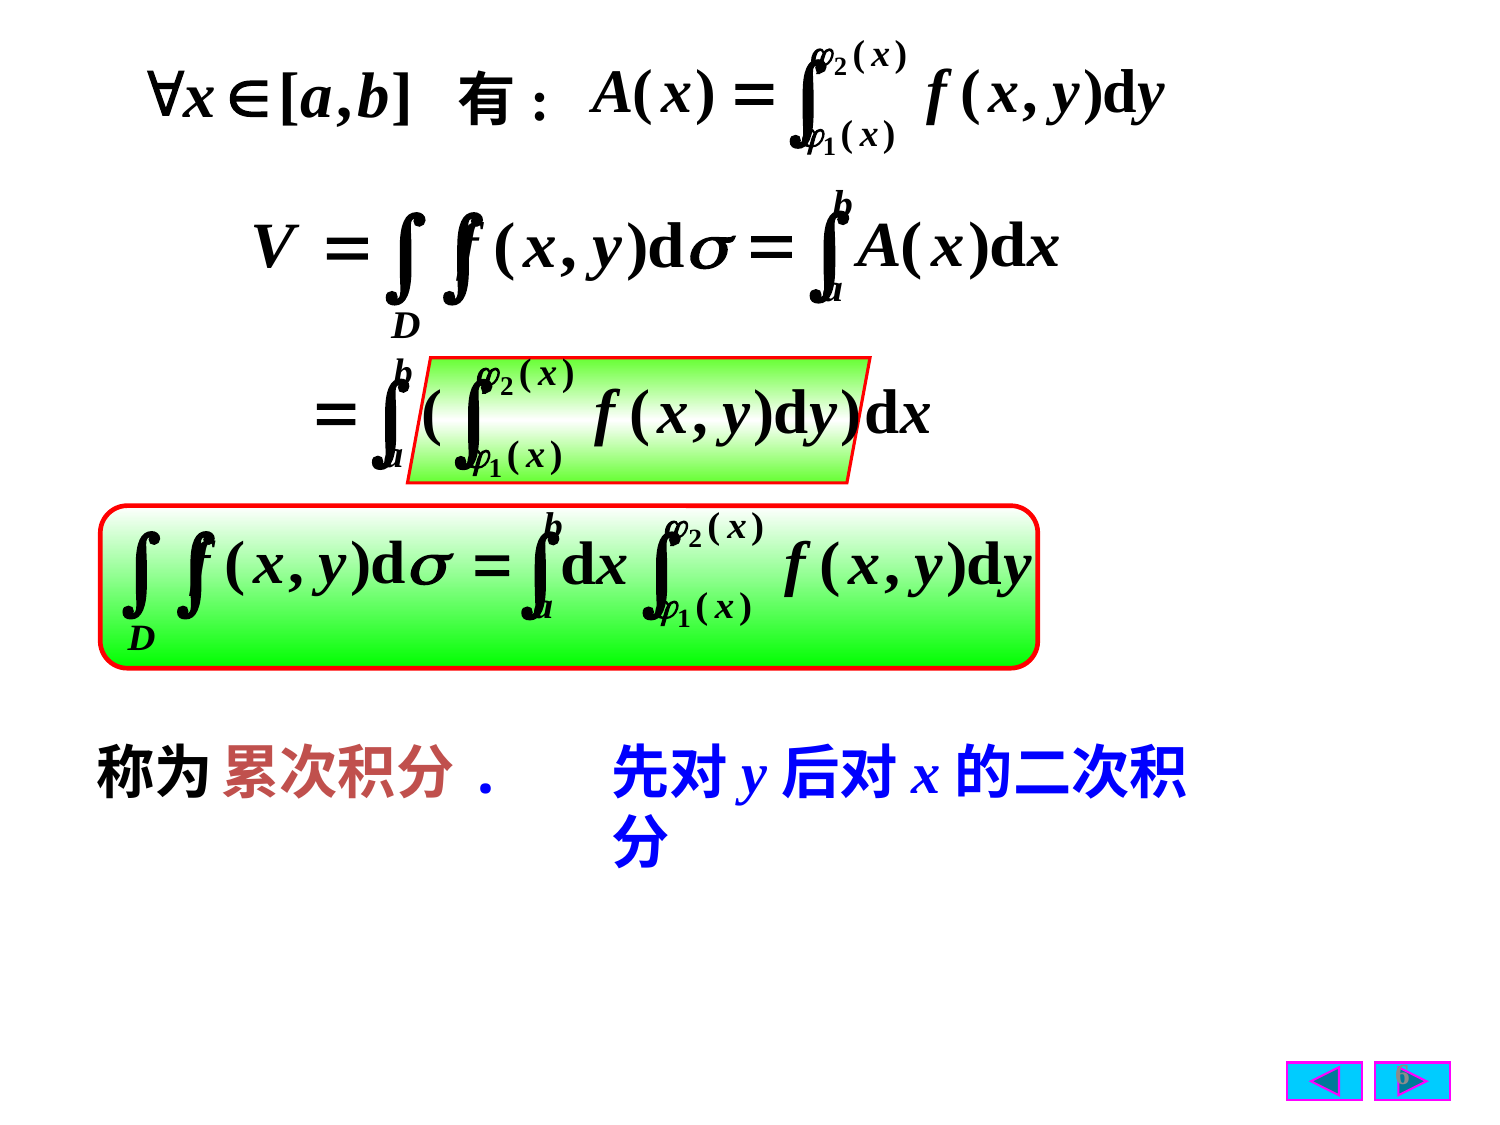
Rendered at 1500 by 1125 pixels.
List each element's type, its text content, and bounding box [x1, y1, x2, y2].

text_box 先对y后对x的二次积分 [596, 727, 1247, 883]
text_box 累次积分. [206, 727, 532, 813]
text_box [741, 180, 1067, 308]
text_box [253, 196, 742, 344]
text_box 有: [442, 54, 579, 140]
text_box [584, 30, 1170, 162]
text_box 称为 [81, 727, 206, 813]
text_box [100, 503, 1038, 669]
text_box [871, 349, 937, 474]
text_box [407, 349, 871, 484]
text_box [135, 66, 412, 136]
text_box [307, 349, 406, 474]
slide_number 6 [1074, 1042, 1425, 1103]
